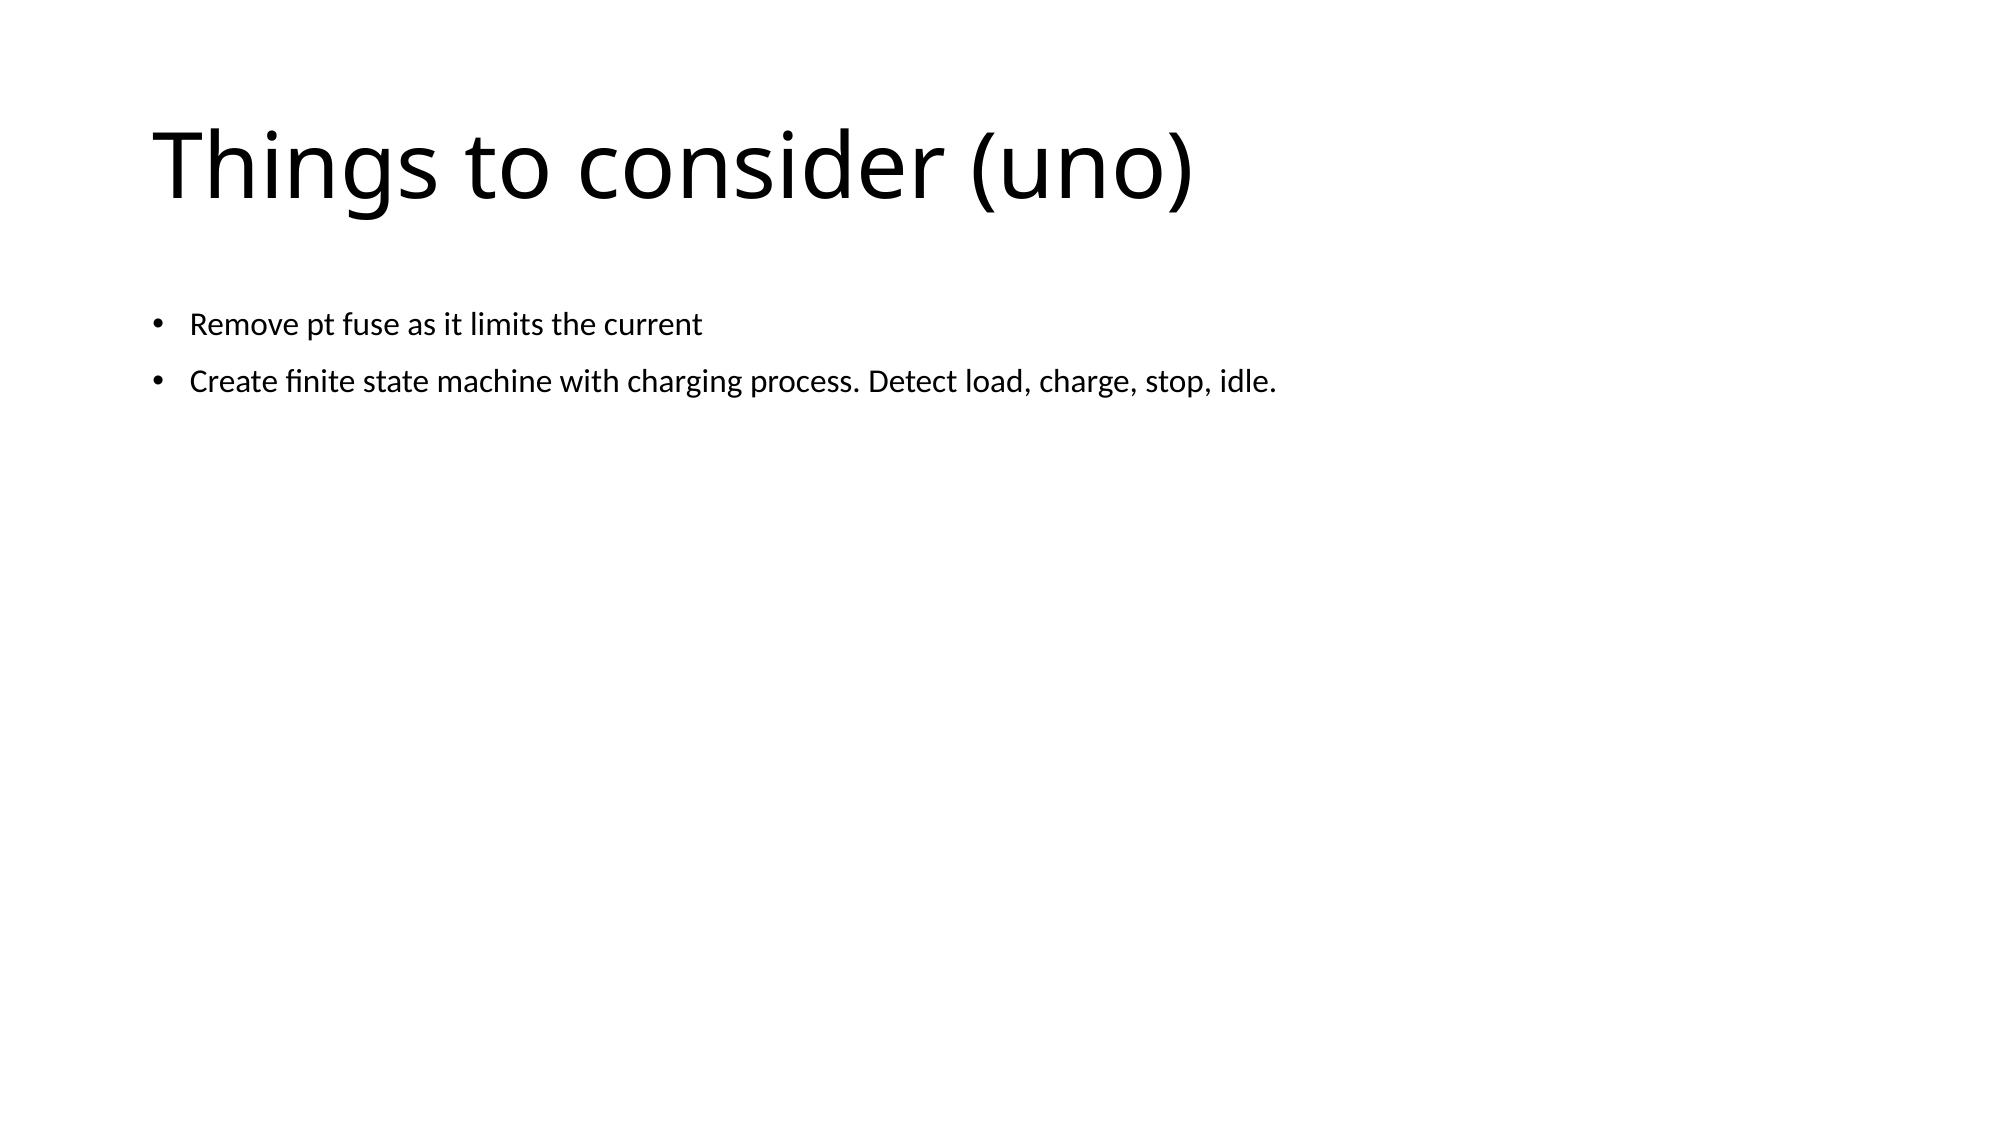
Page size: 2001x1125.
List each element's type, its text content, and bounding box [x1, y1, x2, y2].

list Remove pt fuse as it limits the current Create finite state machine with charging process. Detect load, charge, stop, idle. [137, 299, 1863, 1014]
title Things to consider (uno) [137, 59, 1863, 278]
